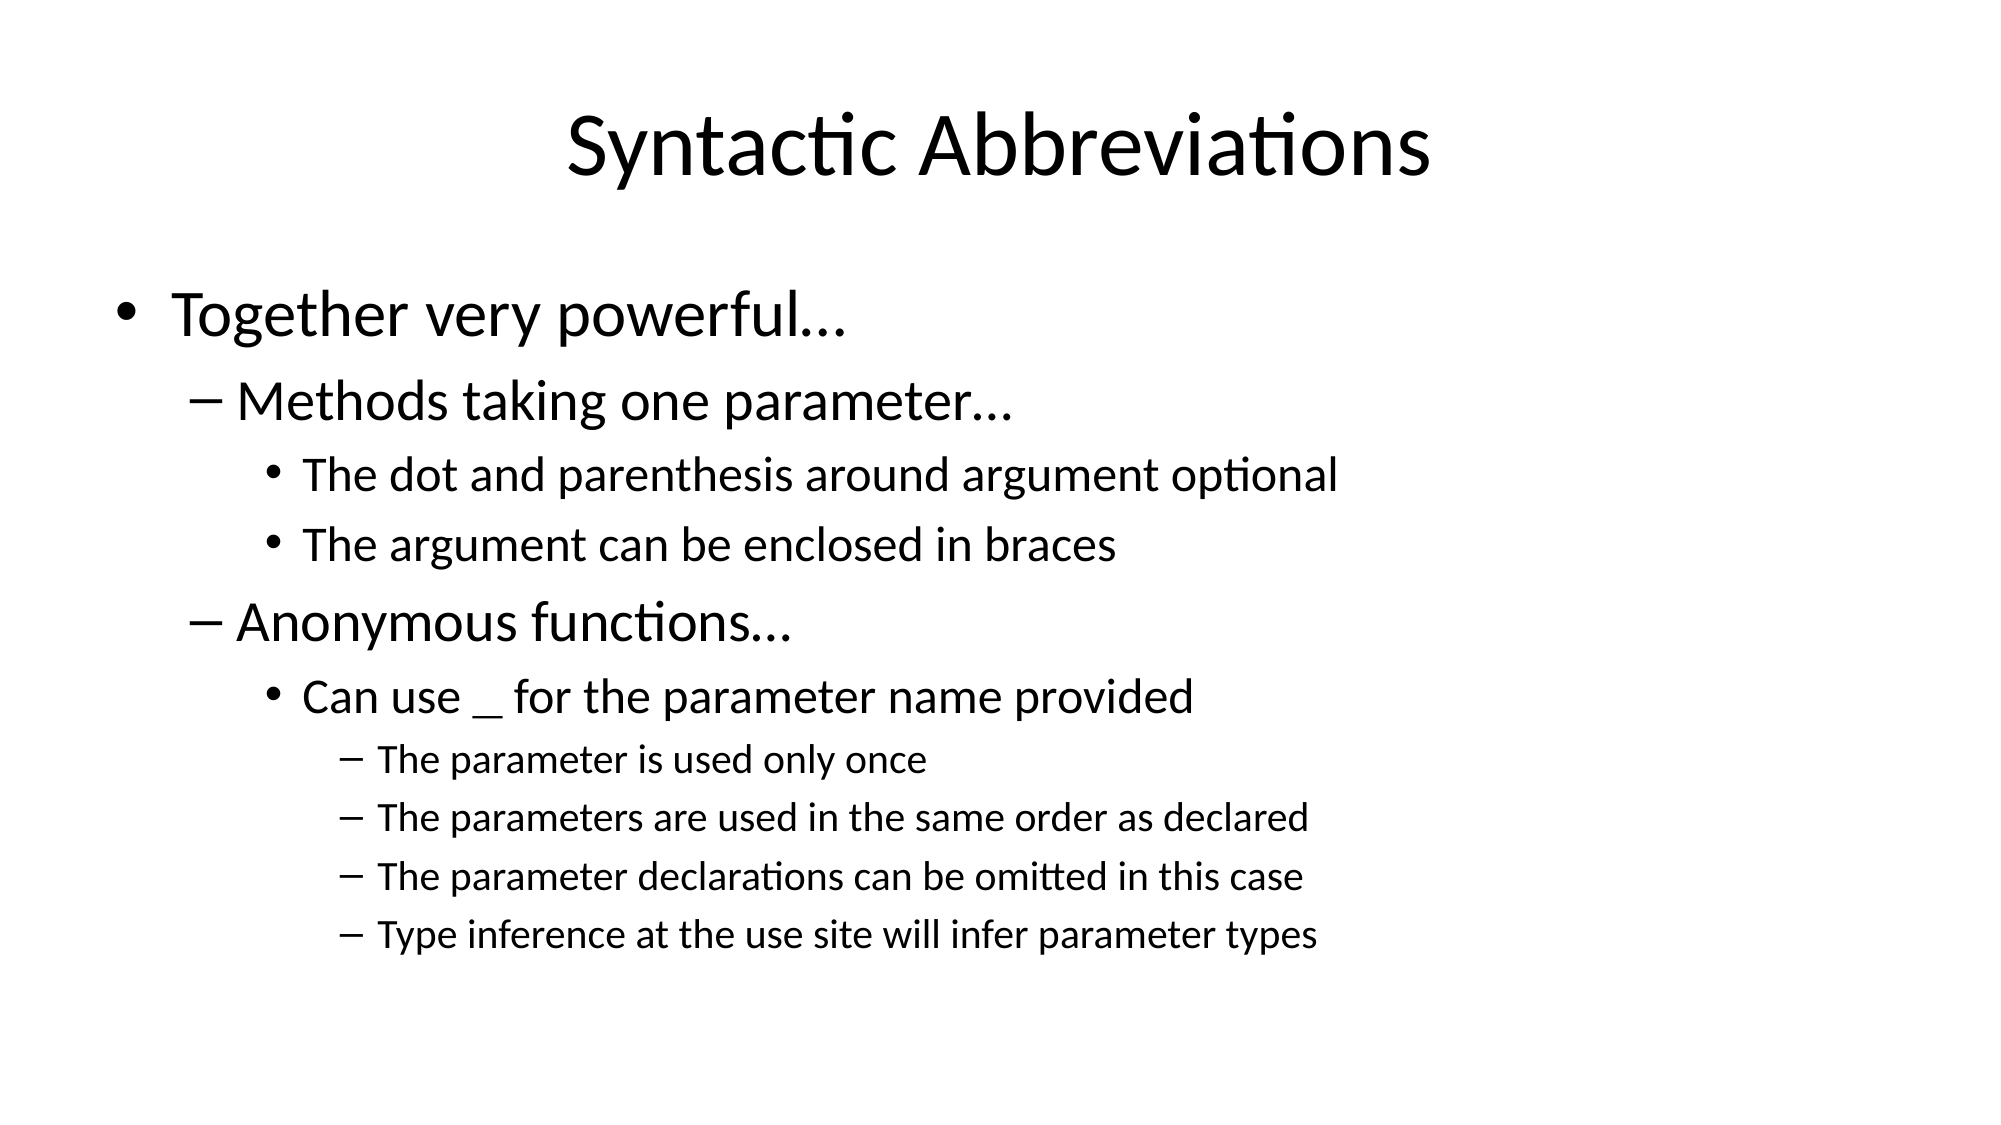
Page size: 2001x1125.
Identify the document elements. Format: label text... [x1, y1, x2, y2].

list Together very powerful… Methods taking one parameter… The dot and parenthesis around argument optional The argument can be enclosed in braces Anonymous functions… Can use _ for the parameter name provided The parameter is used only once The parameters are used in the same order as declared The parameter declarations can be omitted in this case Type inference at the use site will infer parameter types [99, 262, 1900, 1005]
title Syntactic Abbreviations [99, 45, 1900, 233]
